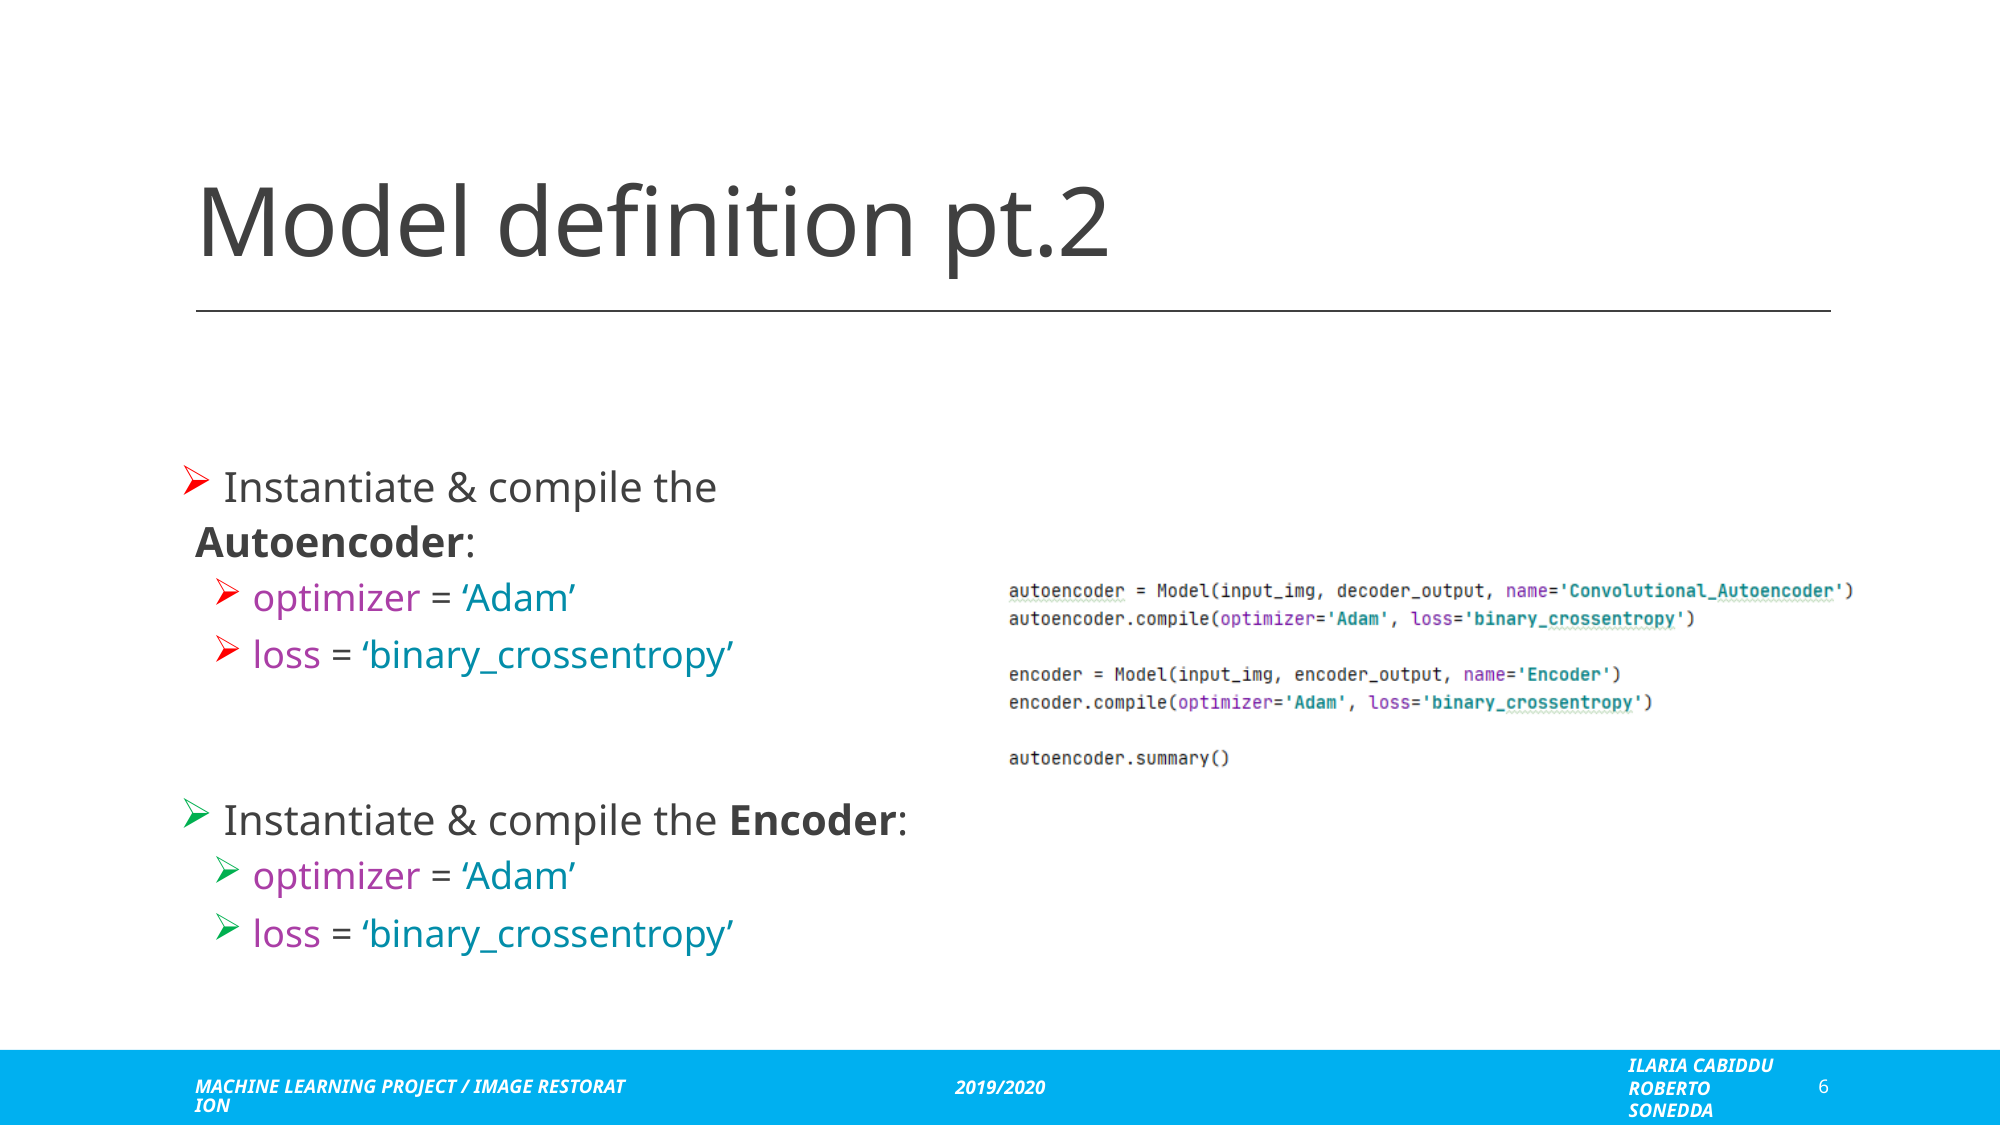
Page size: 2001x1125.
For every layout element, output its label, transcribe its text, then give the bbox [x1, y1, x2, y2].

list Instantiate & compile the Autoencoder: optimizer = ‘Adam’ loss = ‘binary_crossentropy’ Instantiate & compile the Encoder: optimizer = ‘Adam’ loss = ‘binary_crossentropy’ [180, 363, 942, 979]
title Model definition pt.2 [180, 47, 1830, 285]
footer MACHINE LEARNING PROJECT / IMAGE RESTORATION [180, 1057, 647, 1118]
slide_number 6 [1803, 1057, 1932, 1118]
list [1004, 572, 1875, 771]
